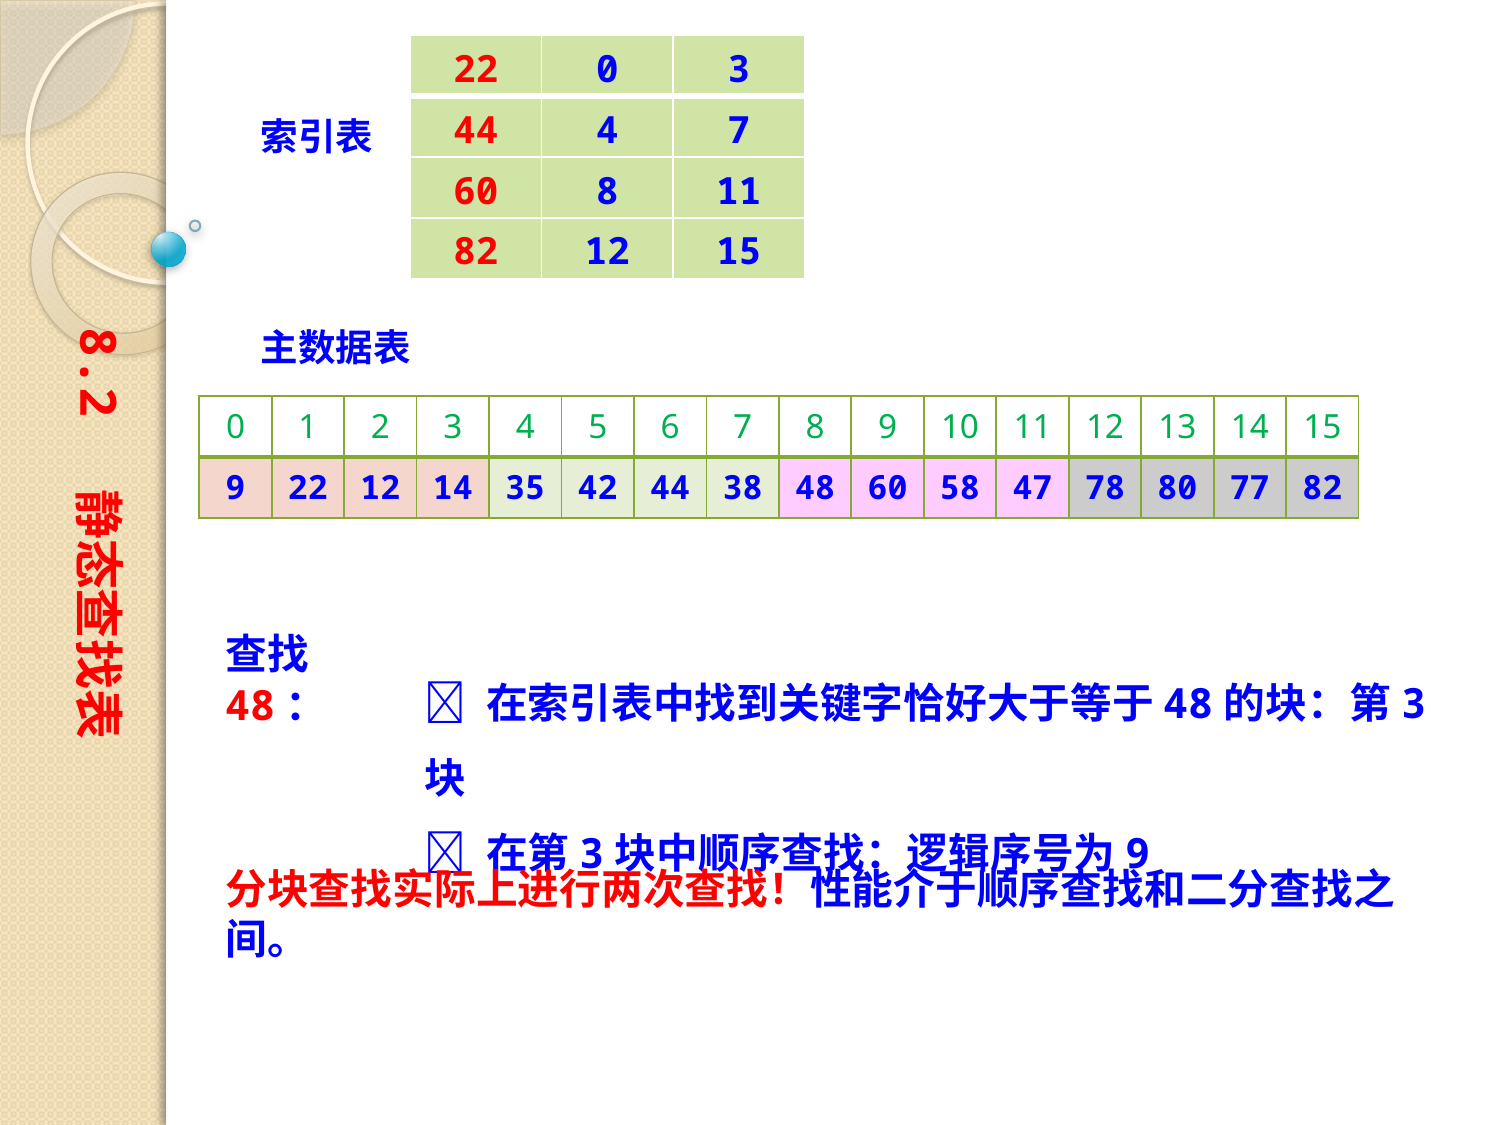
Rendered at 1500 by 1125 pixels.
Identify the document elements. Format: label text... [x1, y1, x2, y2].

table_cell 82 [1287, 459, 1358, 517]
table_header 8 [780, 397, 850, 455]
table_header 4 [490, 397, 561, 455]
table_cell 35 [490, 459, 561, 517]
table_header 15 [1287, 397, 1358, 455]
table_cell 22 [273, 459, 343, 517]
text_box 分块查找实际上进行两次查找！性能介于顺序查找和二分查找之间。 [210, 855, 1465, 971]
table_header 0 [542, 36, 672, 93]
table_header 11 [997, 397, 1068, 455]
table_header 10 [925, 397, 995, 455]
table_header 22 [411, 36, 541, 93]
table_cell 60 [852, 459, 923, 517]
table_header 13 [1142, 397, 1213, 455]
table_cell 82 [411, 219, 541, 278]
table_cell 58 [925, 459, 995, 517]
text_box 8.2 静态查找表 [46, 292, 138, 774]
table_cell 47 [997, 459, 1068, 517]
table_cell 60 [411, 158, 541, 217]
table_cell 38 [707, 459, 778, 517]
table_cell 44 [411, 99, 541, 156]
table_cell 7 [674, 99, 804, 156]
table_cell 15 [674, 219, 804, 278]
table_cell 80 [1142, 459, 1213, 517]
text_box 查找48： [210, 621, 399, 736]
table_cell 9 [200, 459, 271, 517]
text_box 主数据表 [246, 316, 434, 377]
table_header 7 [707, 397, 778, 455]
table_header 3 [417, 397, 488, 455]
table_cell 14 [417, 459, 488, 517]
table_header 1 [273, 397, 343, 455]
table_cell 4 [542, 99, 672, 156]
table_header 12 [1070, 397, 1140, 455]
table_cell 11 [674, 158, 804, 217]
table_cell 78 [1070, 459, 1140, 517]
table_cell 12 [345, 459, 416, 517]
table_cell 42 [562, 459, 633, 517]
text_box 索引表 [246, 105, 434, 166]
table_header 6 [635, 397, 706, 455]
text_box  在索引表中找到关键字恰好大于等于48的块：第3块  在第3块中顺序查找：逻辑序号为9 [410, 644, 1465, 855]
table_header 2 [345, 397, 416, 455]
table_header 0 [200, 397, 271, 455]
table_cell 77 [1215, 459, 1285, 517]
table_header 5 [562, 397, 633, 455]
table_header 14 [1215, 397, 1285, 455]
table_cell 44 [635, 459, 706, 517]
table_header 3 [674, 36, 804, 93]
table_cell 48 [780, 459, 850, 517]
table_cell 8 [542, 158, 672, 217]
table_header 9 [852, 397, 923, 455]
table_cell 12 [542, 219, 672, 278]
